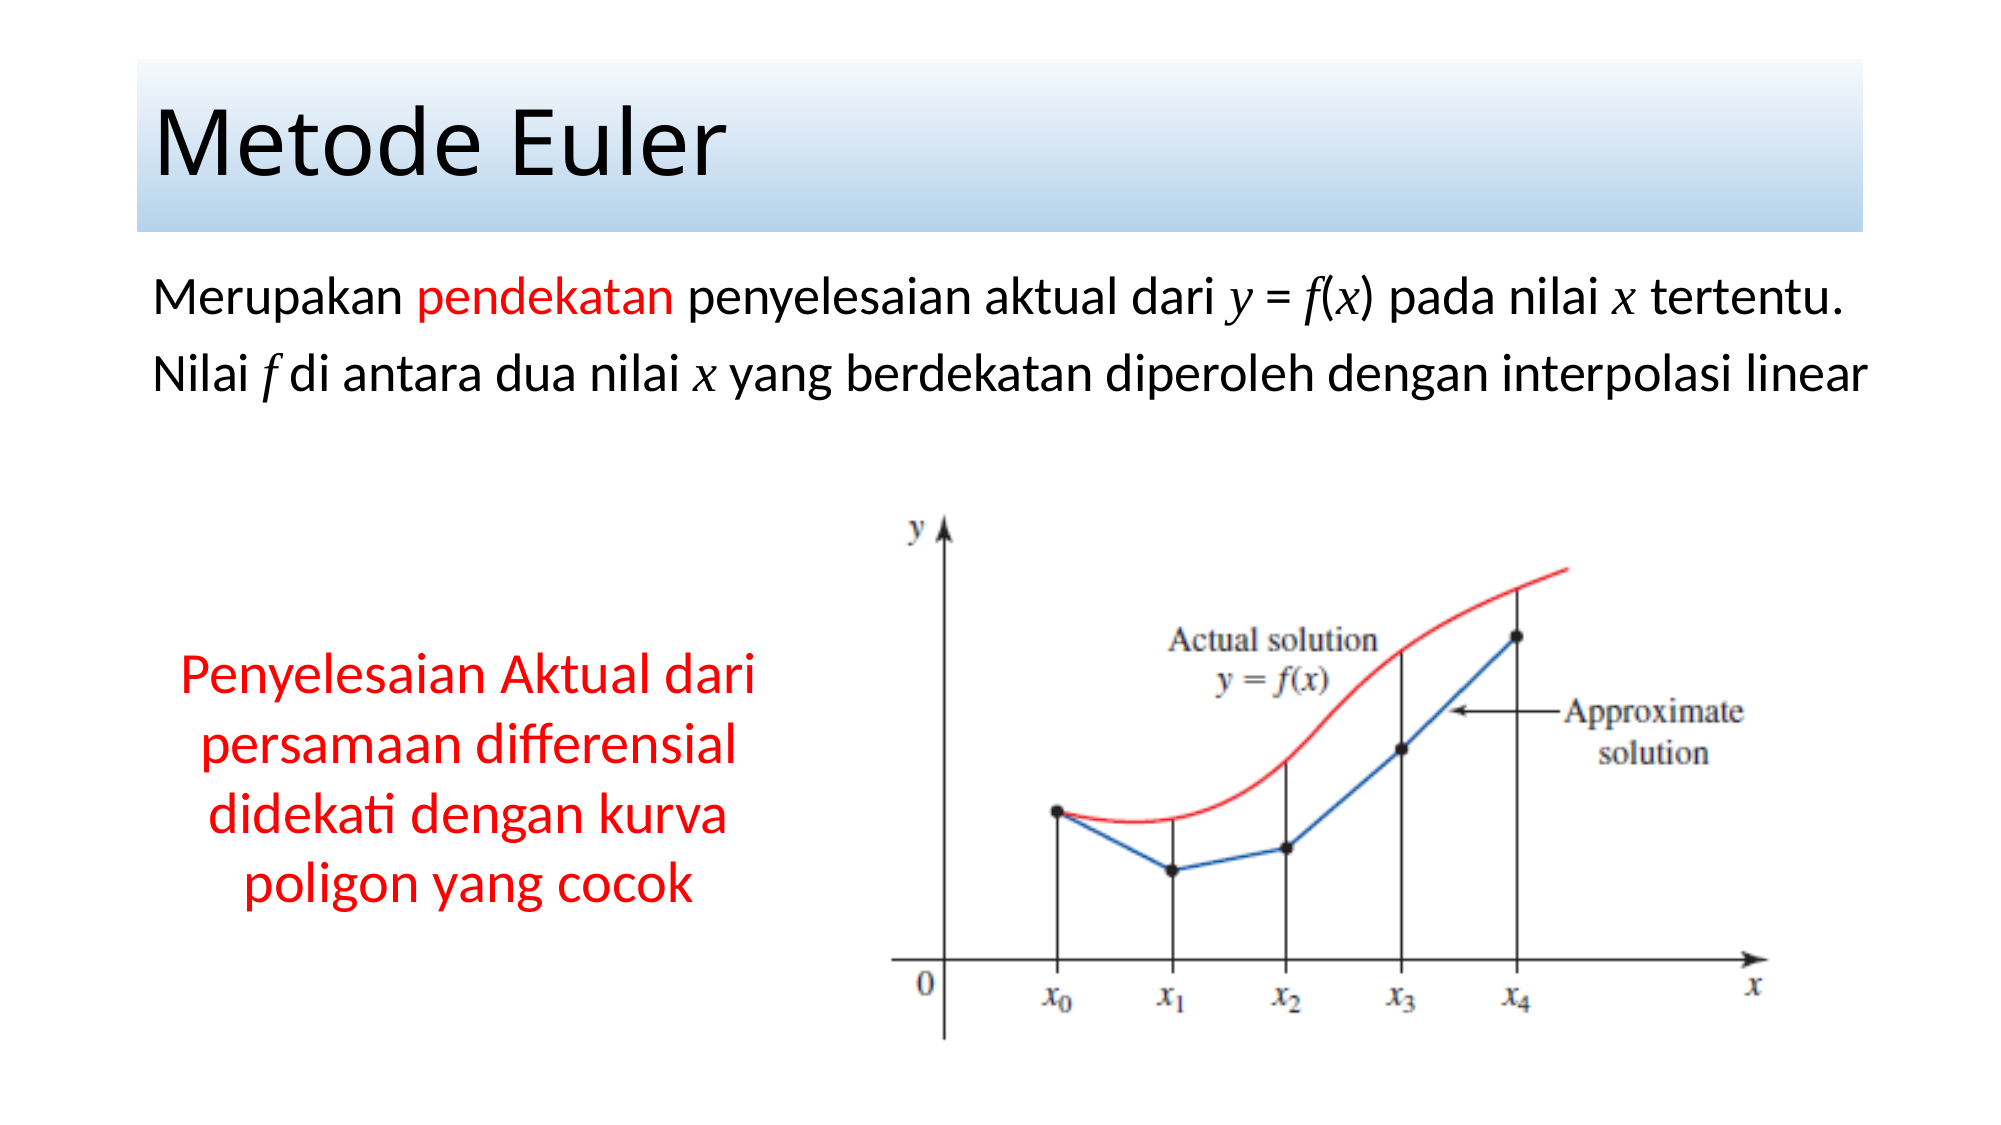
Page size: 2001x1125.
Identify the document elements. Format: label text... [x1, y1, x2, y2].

list Merupakan pendekatan penyelesaian aktual dari y = f(x) pada nilai x tertentu. Nilai f di antara dua nilai x yang berdekatan diperoleh dengan interpolasi linear [137, 259, 1886, 524]
text_box Penyelesaian Aktual dari persamaan differensial didekati dengan kurva poligon yang cocok [161, 627, 777, 992]
title Metode Euler [137, 59, 1863, 232]
picture [875, 497, 1787, 1065]
